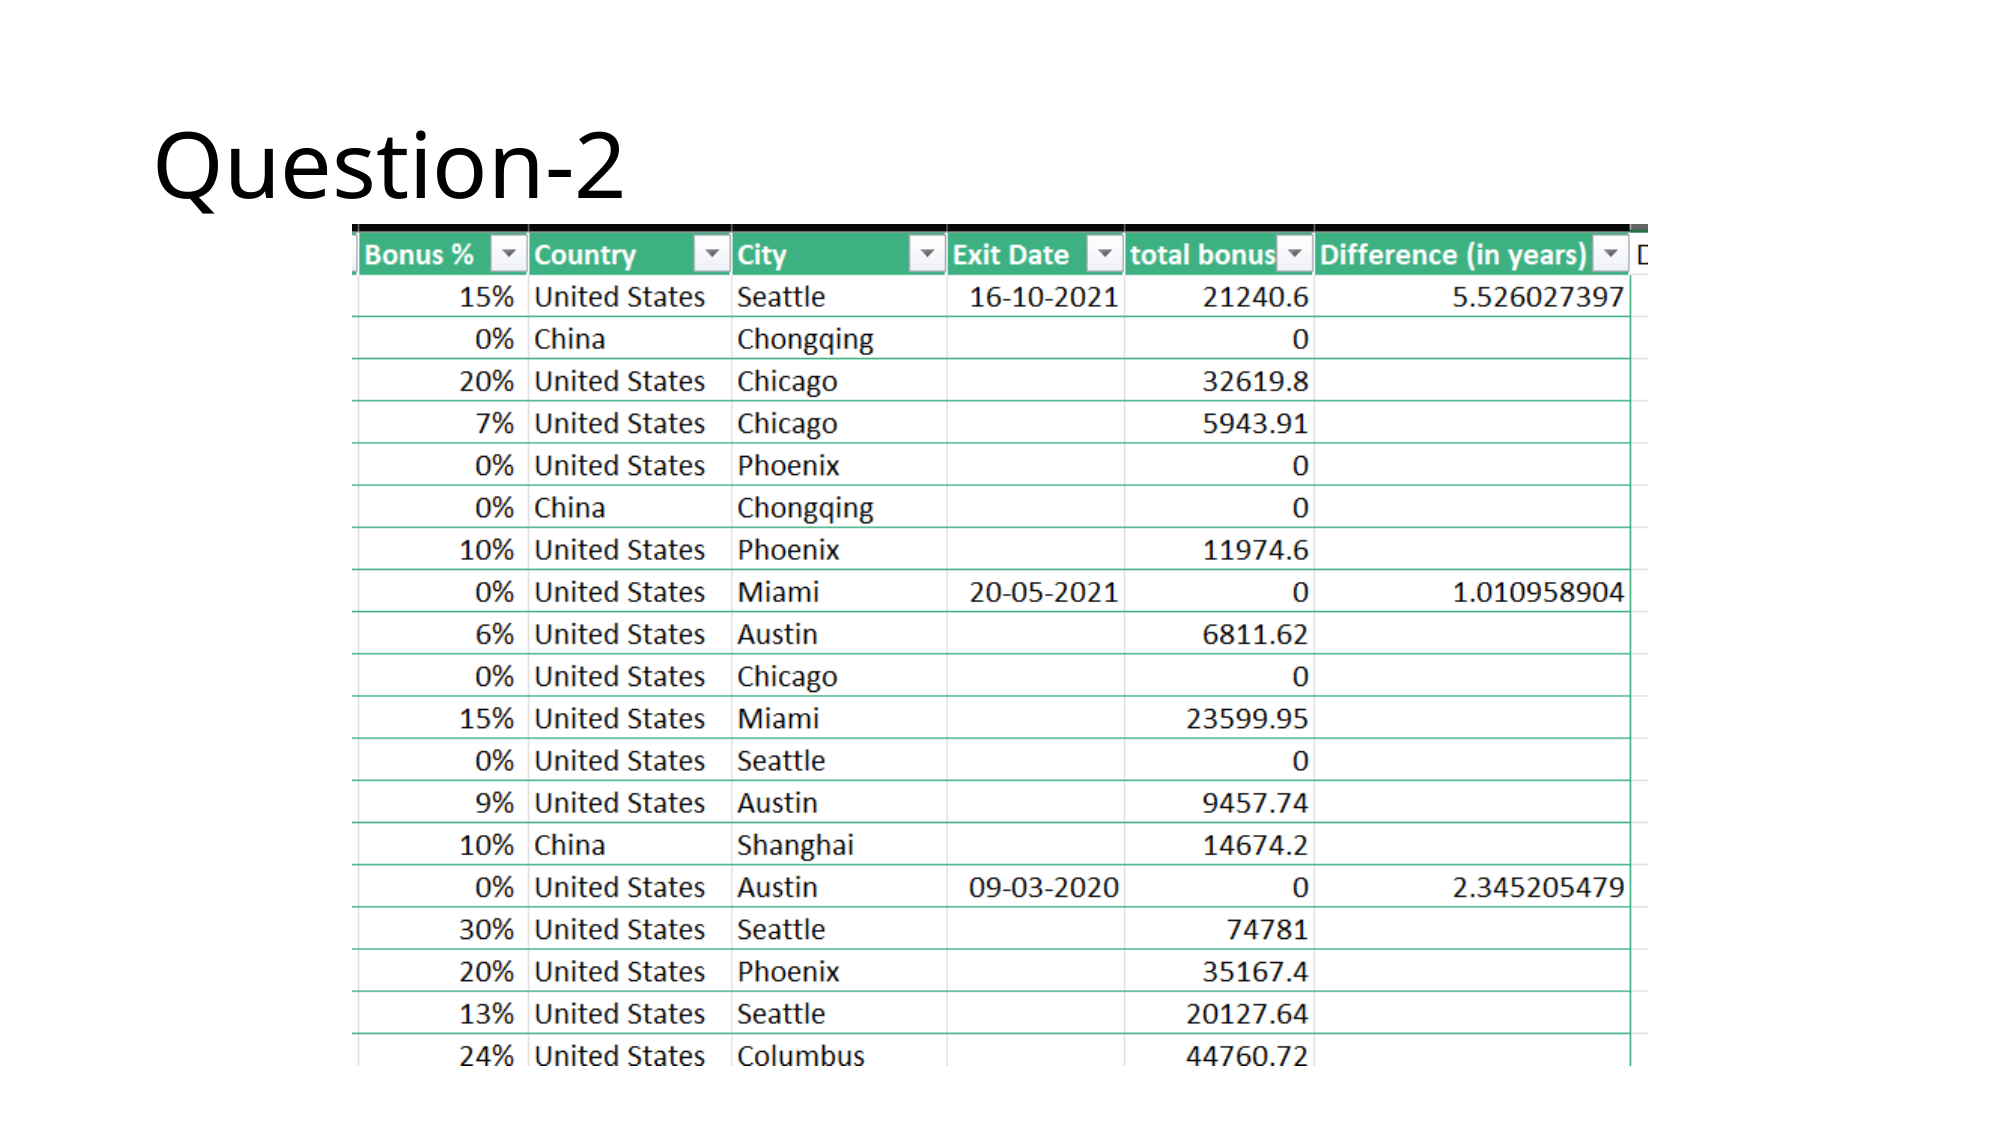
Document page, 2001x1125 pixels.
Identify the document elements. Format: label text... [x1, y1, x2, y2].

picture [352, 223, 1648, 1066]
title Question-2 [137, 59, 1863, 278]
